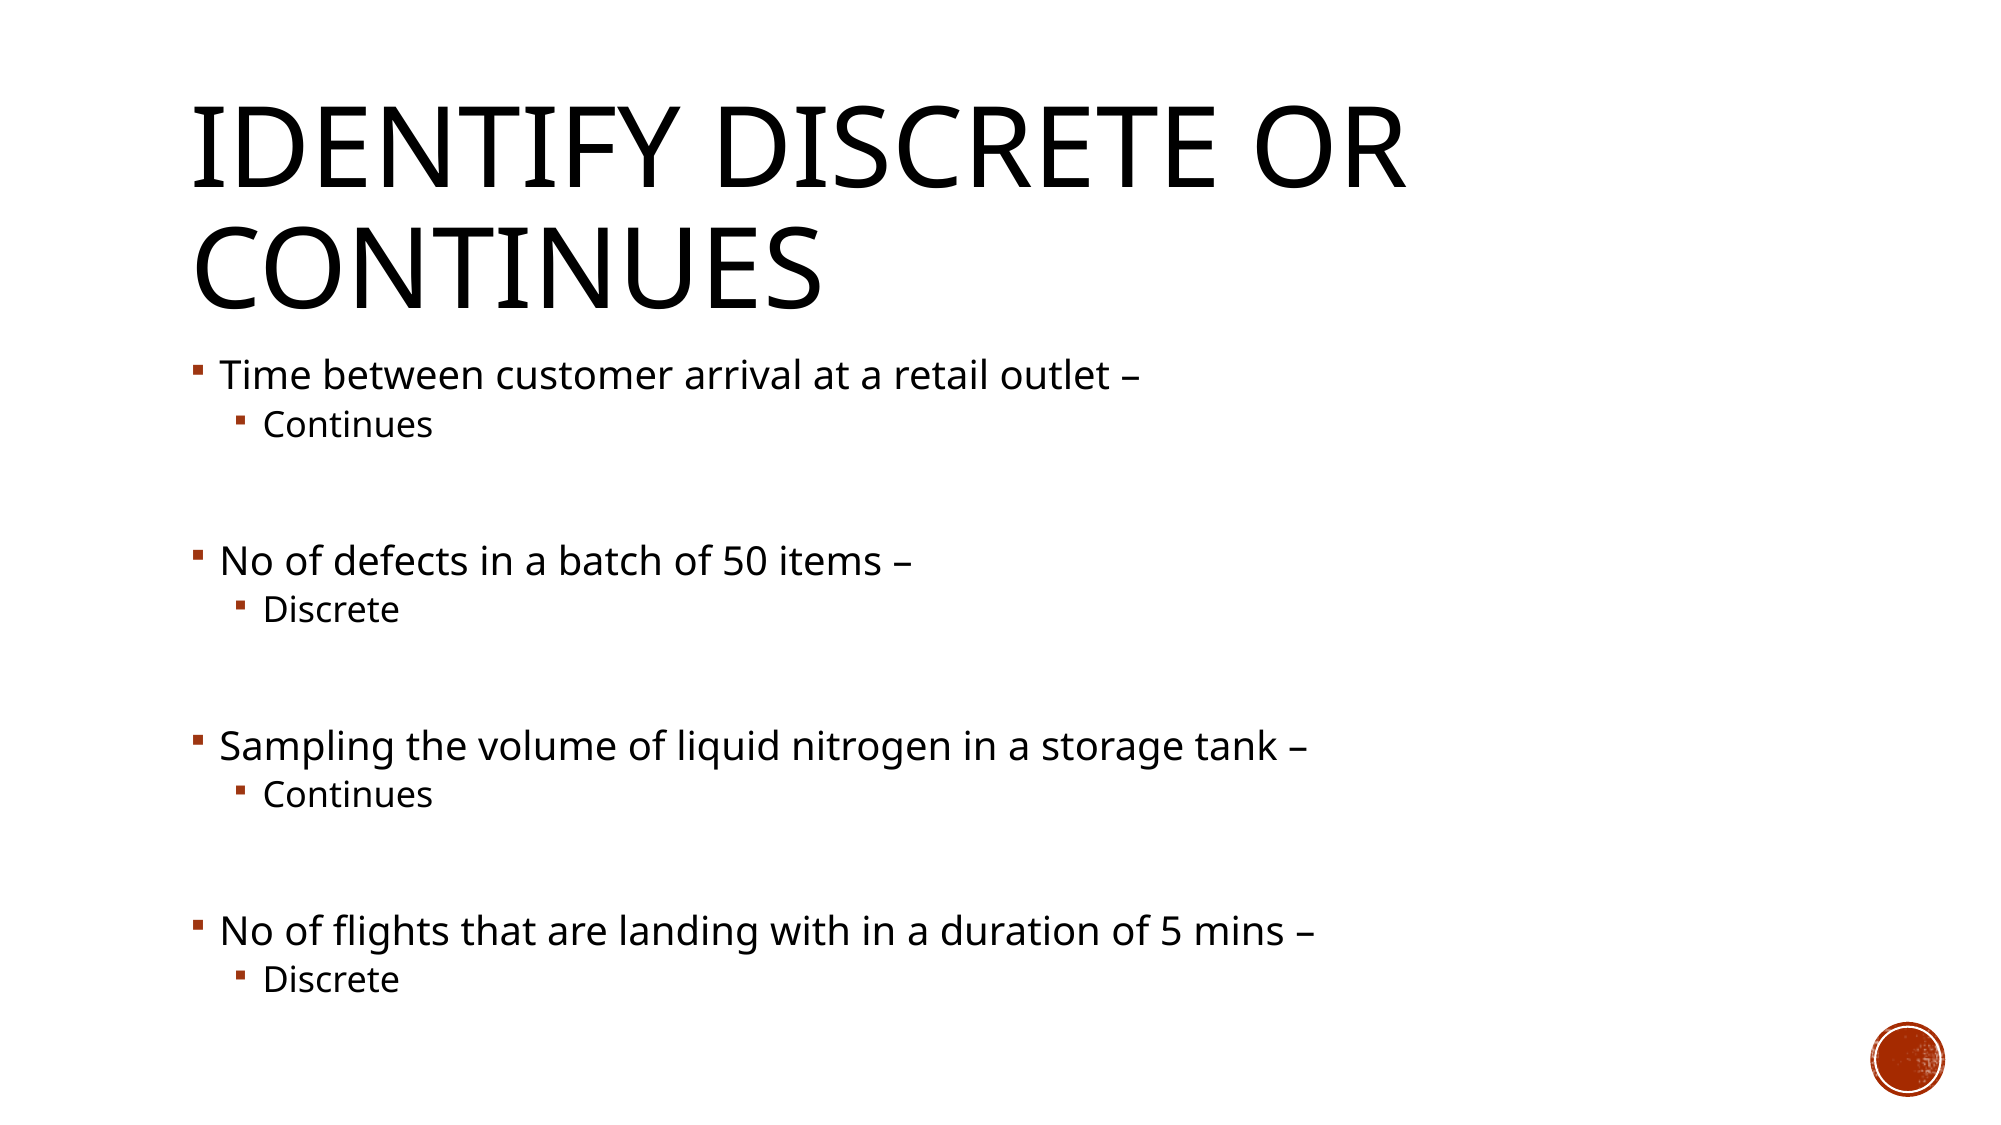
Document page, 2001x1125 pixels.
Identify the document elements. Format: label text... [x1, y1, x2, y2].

title Identify Discrete or continues [175, 79, 1826, 344]
list Time between customer arrival at a retail outlet – Continues No of defects in a batch of 50 items – Discrete Sampling the volume of liquid nitrogen in a storage tank – Continues No of flights that are landing with in a duration of 5 mins – Discrete [175, 348, 1826, 1013]
